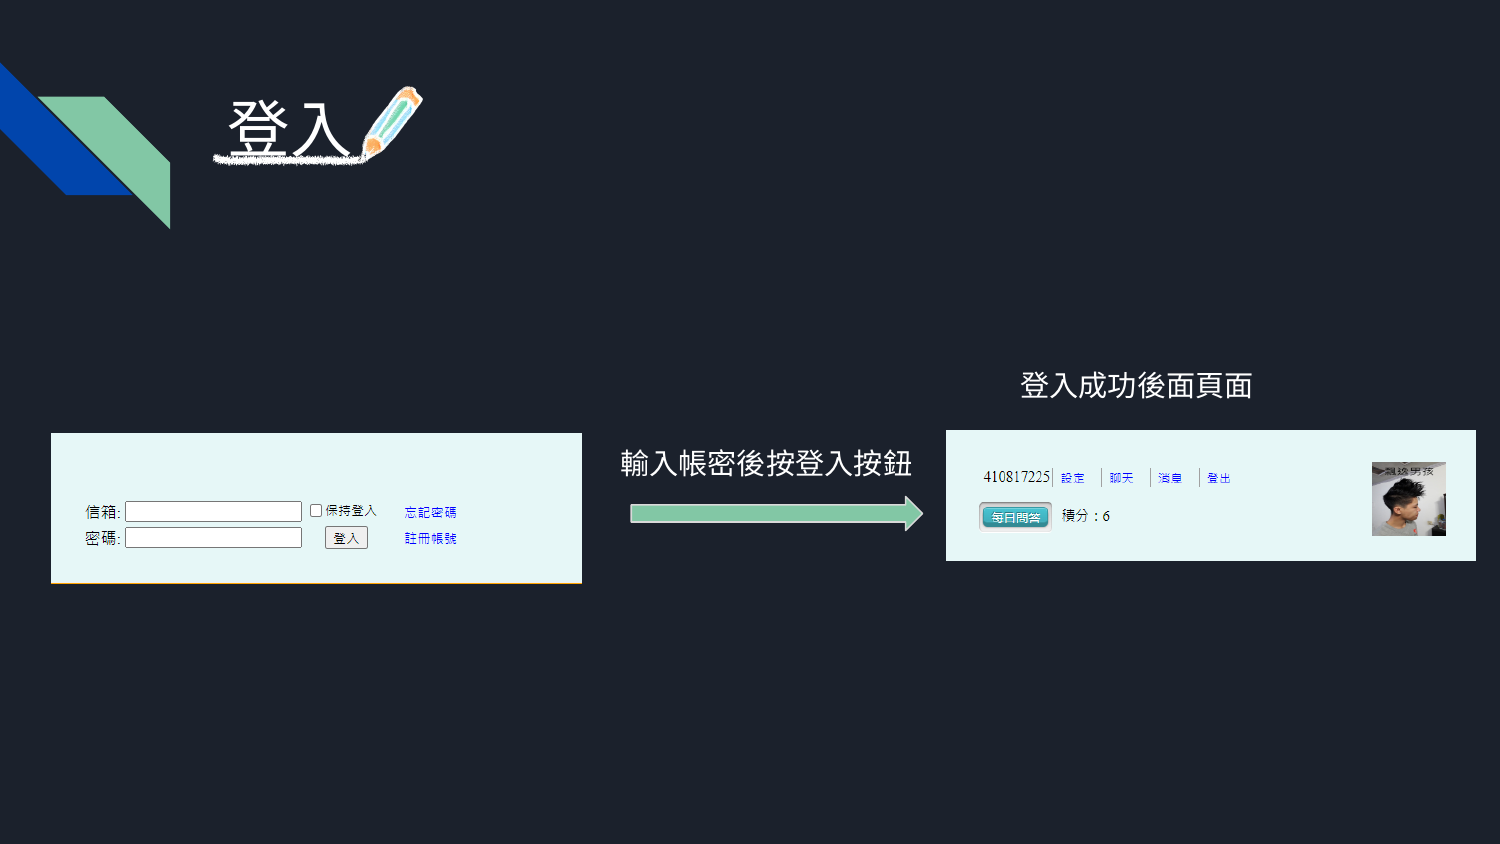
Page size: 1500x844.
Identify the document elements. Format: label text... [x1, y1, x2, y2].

title 登入 [212, 64, 1368, 215]
text_box [631, 496, 923, 531]
picture [351, 79, 425, 172]
text_box 輸入帳密後按登入按鈕 [604, 430, 944, 496]
text_box 登入成功後面頁面 [1005, 352, 1359, 417]
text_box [212, 153, 368, 167]
picture [51, 433, 582, 584]
picture [945, 430, 1476, 561]
